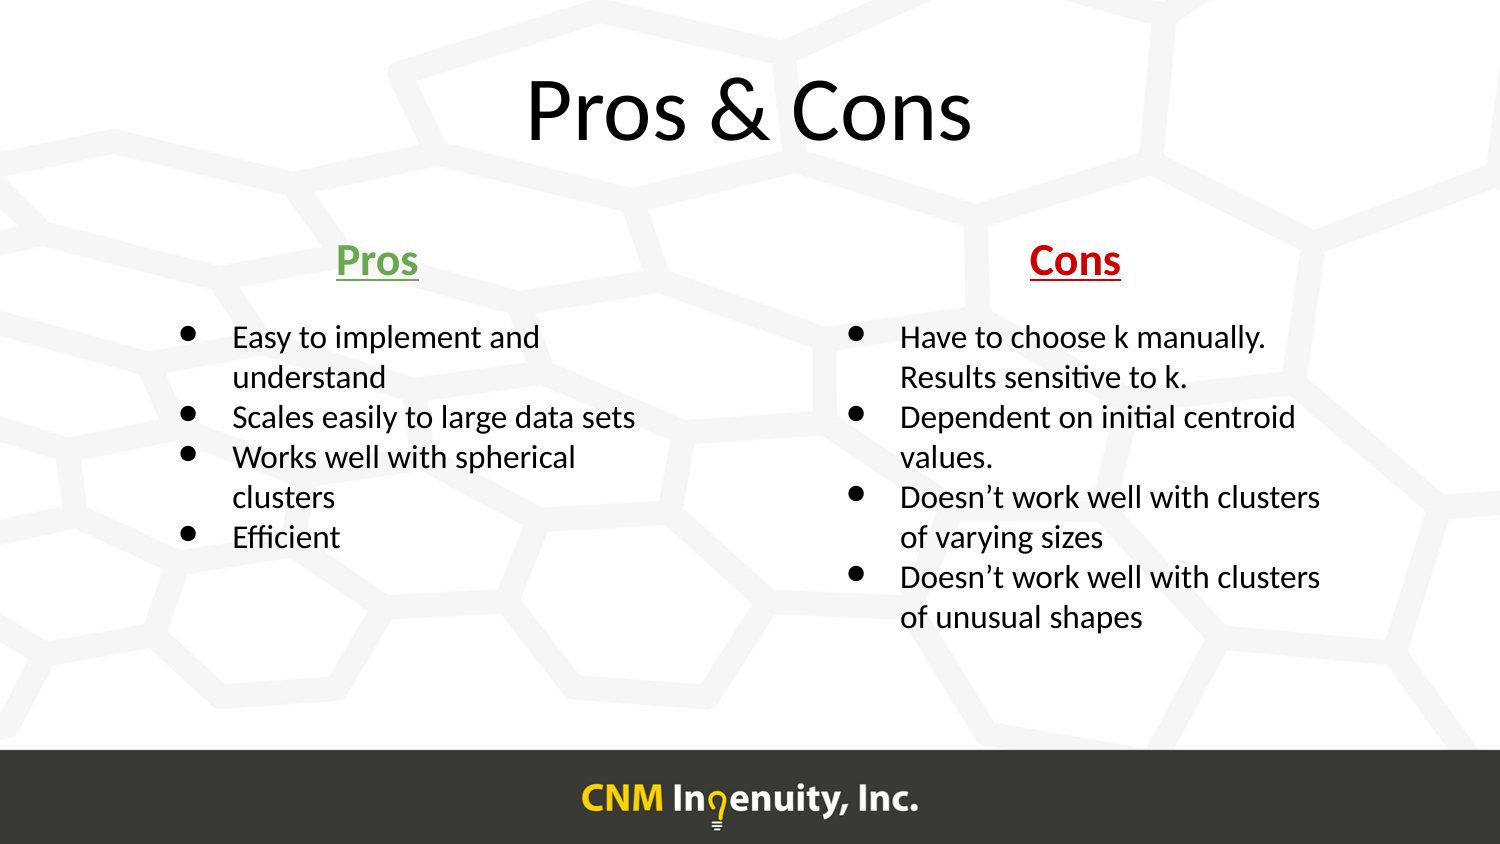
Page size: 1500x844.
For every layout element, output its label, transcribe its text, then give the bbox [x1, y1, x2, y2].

text_box Easy to implement and understand Scales easily to large data sets Works well with spherical clusters Efficient [142, 300, 658, 571]
title Pros & Cons [75, 33, 1425, 175]
text_box Cons [916, 214, 1235, 300]
text_box Pros [218, 214, 537, 300]
text_box Have to choose k manually. Results sensitive to k. Dependent on initial centroid values. Doesn’t work well with clusters of varying sizes Doesn’t work well with clusters of unusual shapes [810, 300, 1368, 685]
picture [0, 0, 1500, 844]
